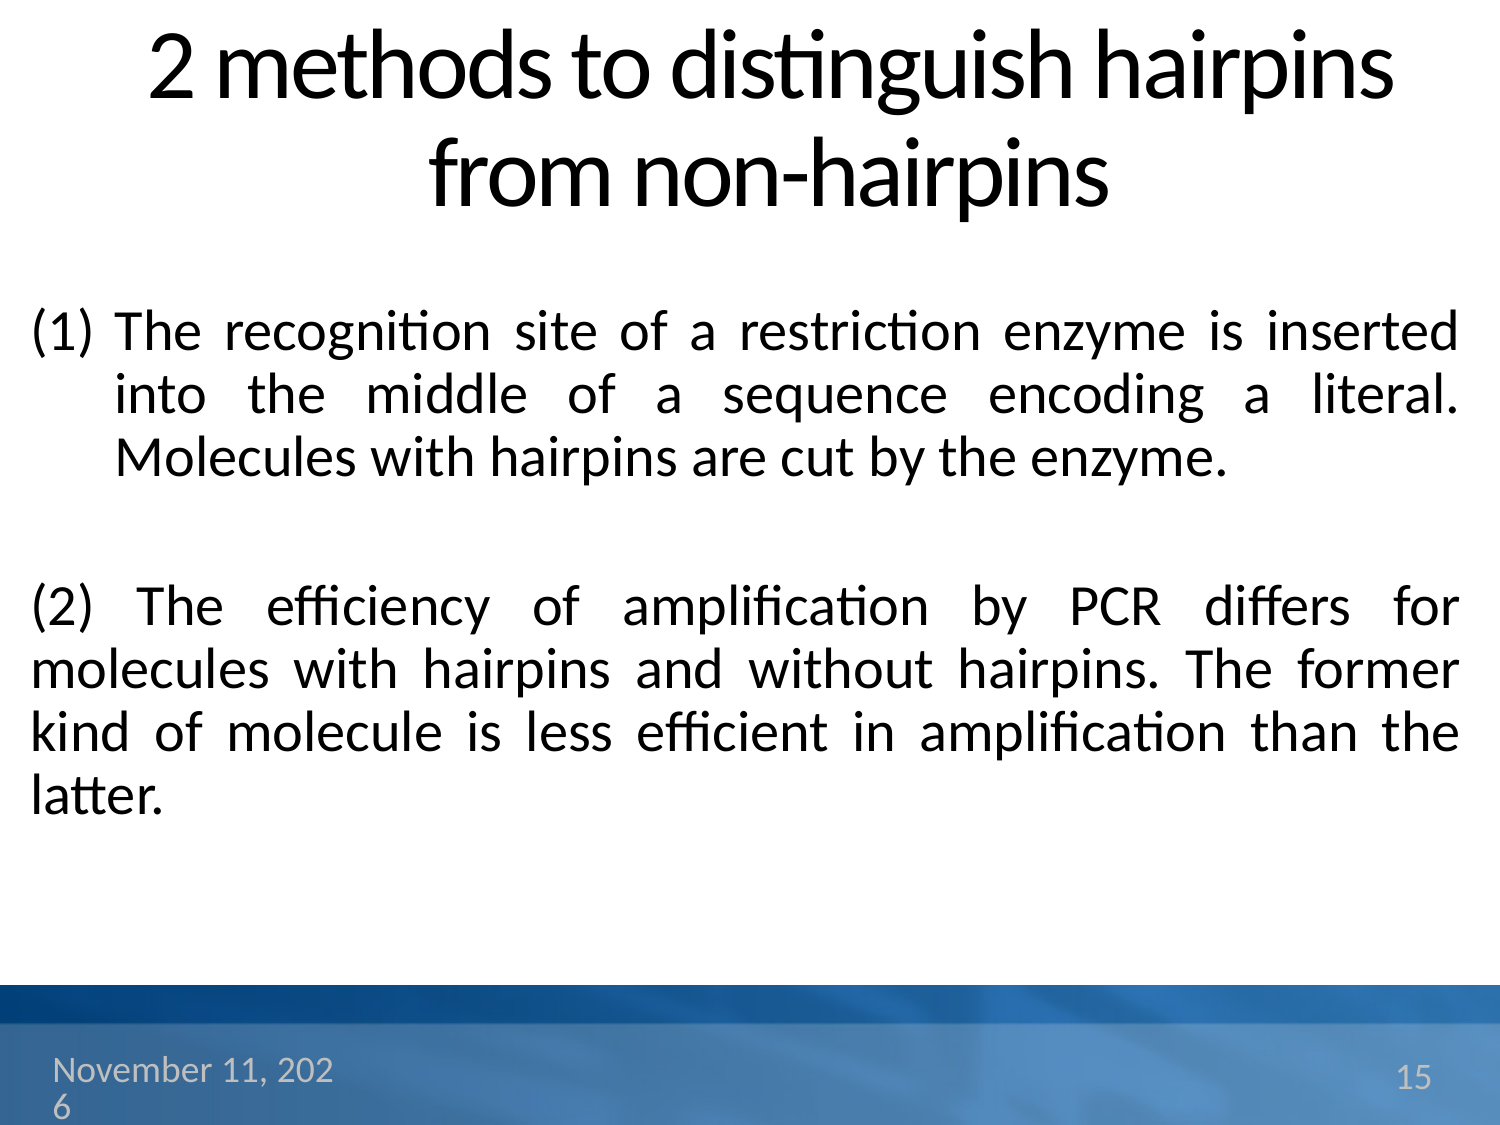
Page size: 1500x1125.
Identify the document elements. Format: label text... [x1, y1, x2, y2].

title 2 methods to distinguish hairpins from non-hairpins [82, 12, 1458, 231]
list The recognition site of a restriction enzyme is inserted into the middle of a sequence encoding a literal. Molecules with hairpins are cut by the enzyme. (2) The efficiency of amplification by PCR differs for molecules with hairpins and without hairpins. The former kind of molecule is less efficient in amplification than the latter. [30, 299, 1462, 838]
picture [0, 985, 1500, 1125]
